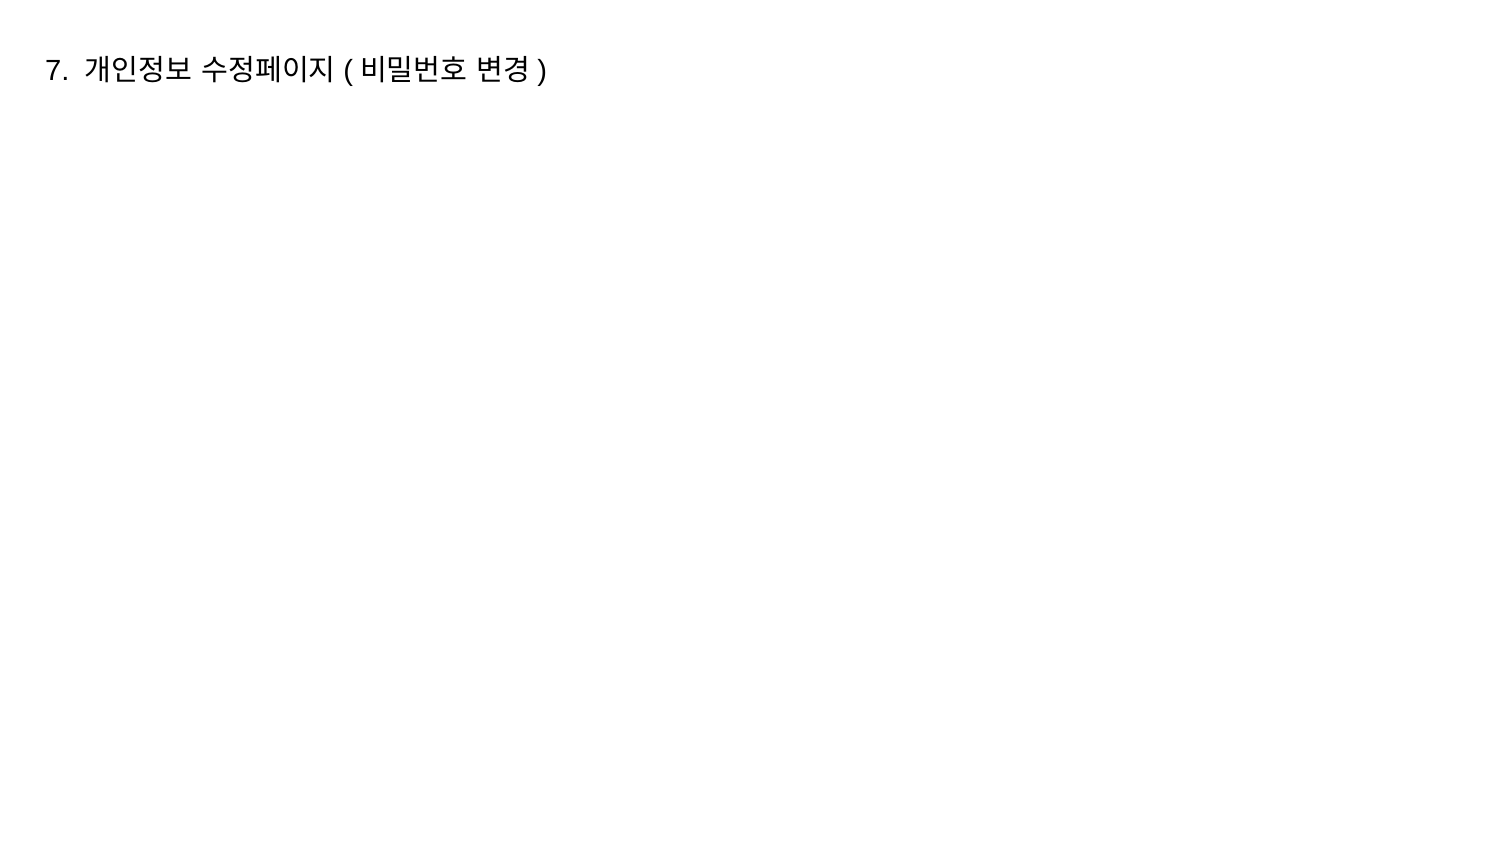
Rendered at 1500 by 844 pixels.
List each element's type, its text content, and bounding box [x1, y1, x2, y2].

text_box 7. 개인정보 수정페이지(비밀번호 변경) [30, 36, 619, 102]
